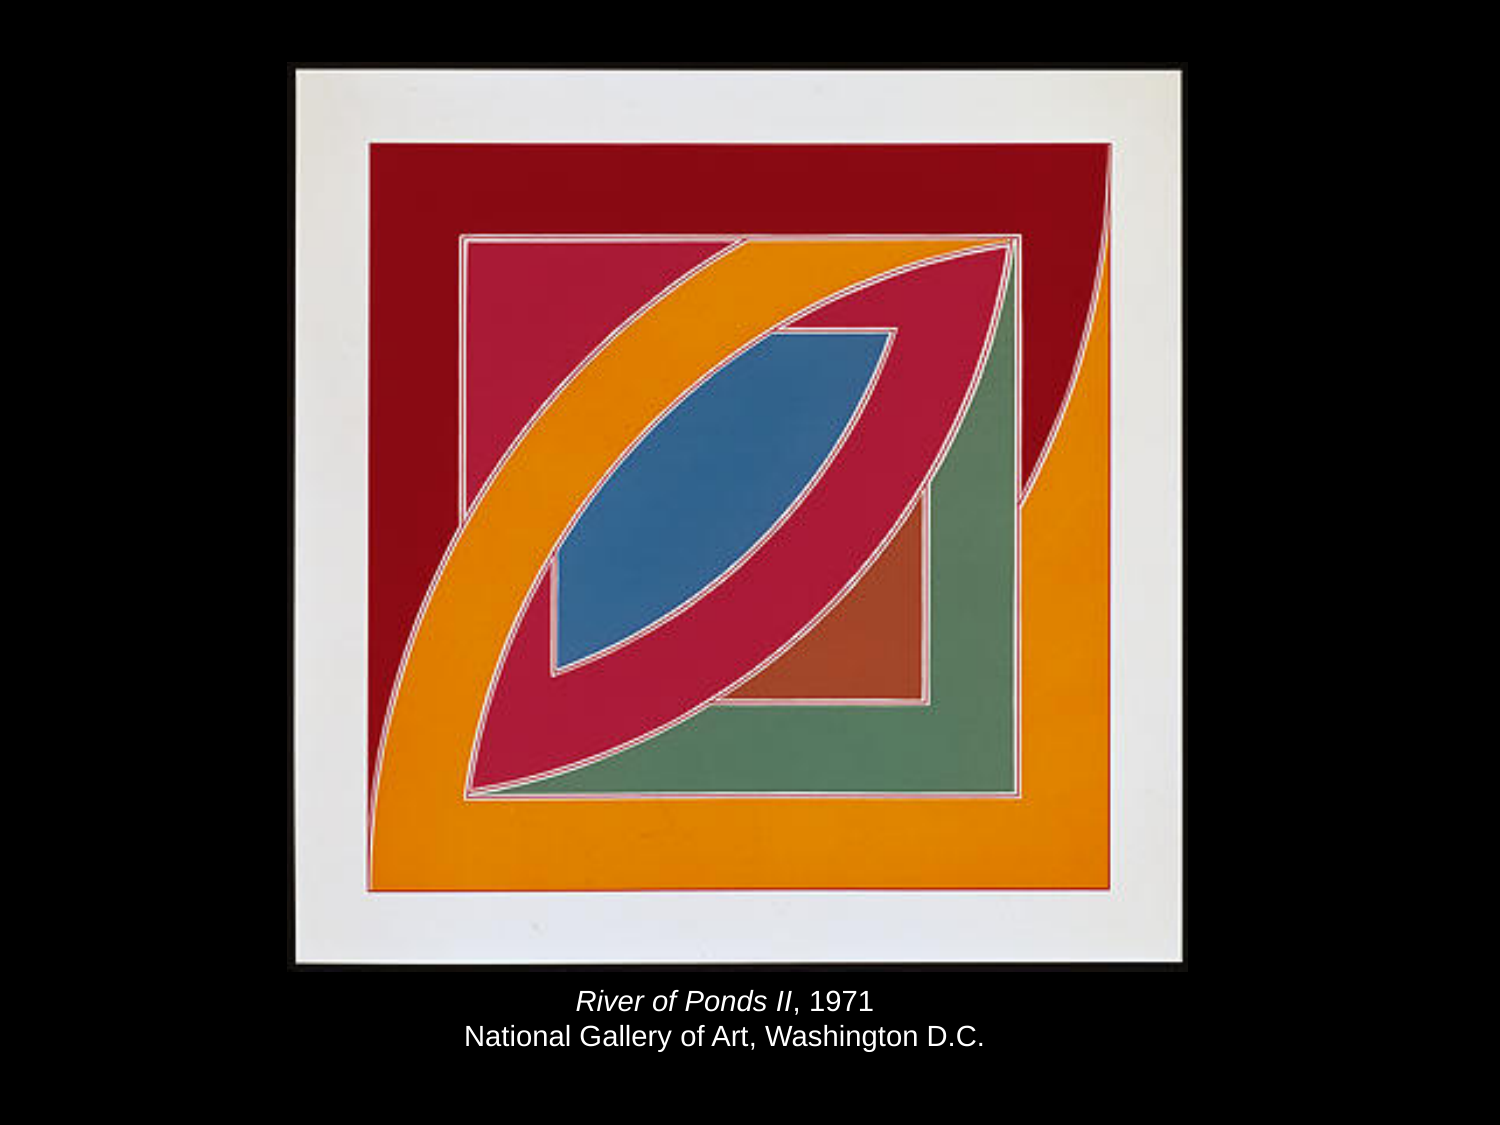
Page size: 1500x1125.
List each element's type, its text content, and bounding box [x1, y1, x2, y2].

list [287, 62, 1188, 973]
text_box River of Ponds II, 1971 National Gallery of Art, Washington D.C. [287, 980, 1163, 1060]
